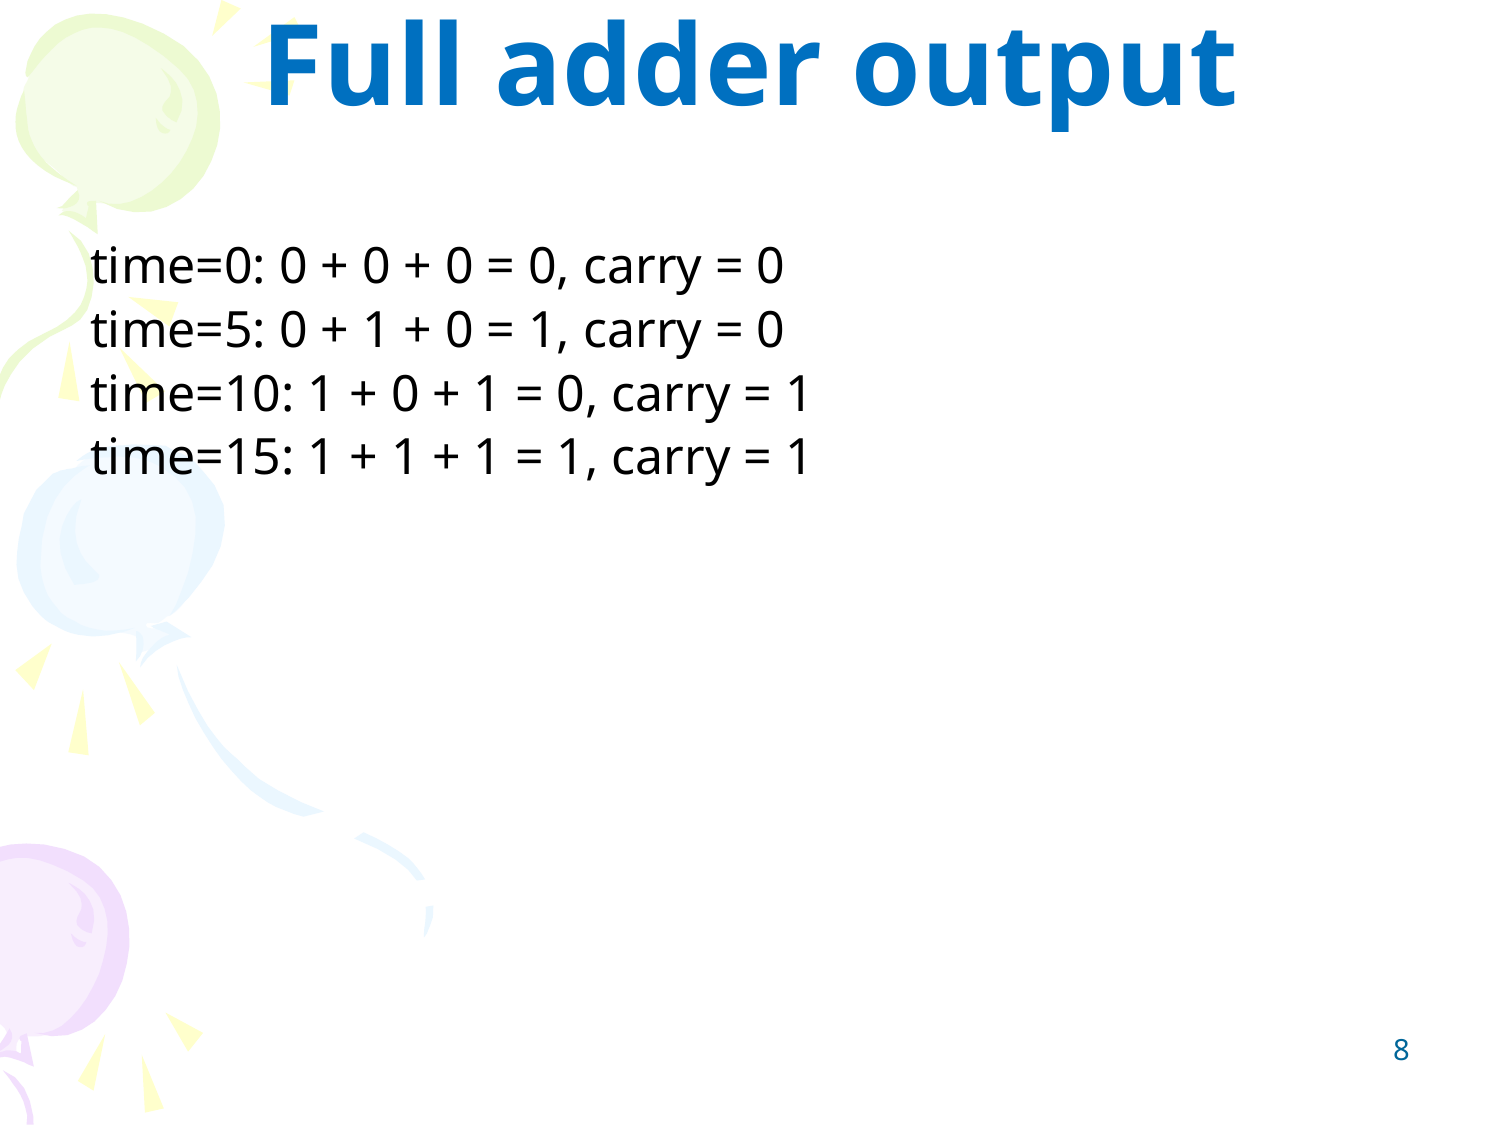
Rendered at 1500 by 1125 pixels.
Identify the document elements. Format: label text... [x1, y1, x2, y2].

list time=0: 0 + 0 + 0 = 0, carry = 0 time=5: 0 + 1 + 0 = 1, carry = 0 time=10: 1 + 0 + 1 = 0, carry = 1 time=15: 1 + 1 + 1 = 1, carry = 1 [75, 162, 1500, 994]
slide_number 8 [1074, 1024, 1425, 1100]
title Full adder output [0, 16, 1500, 138]
